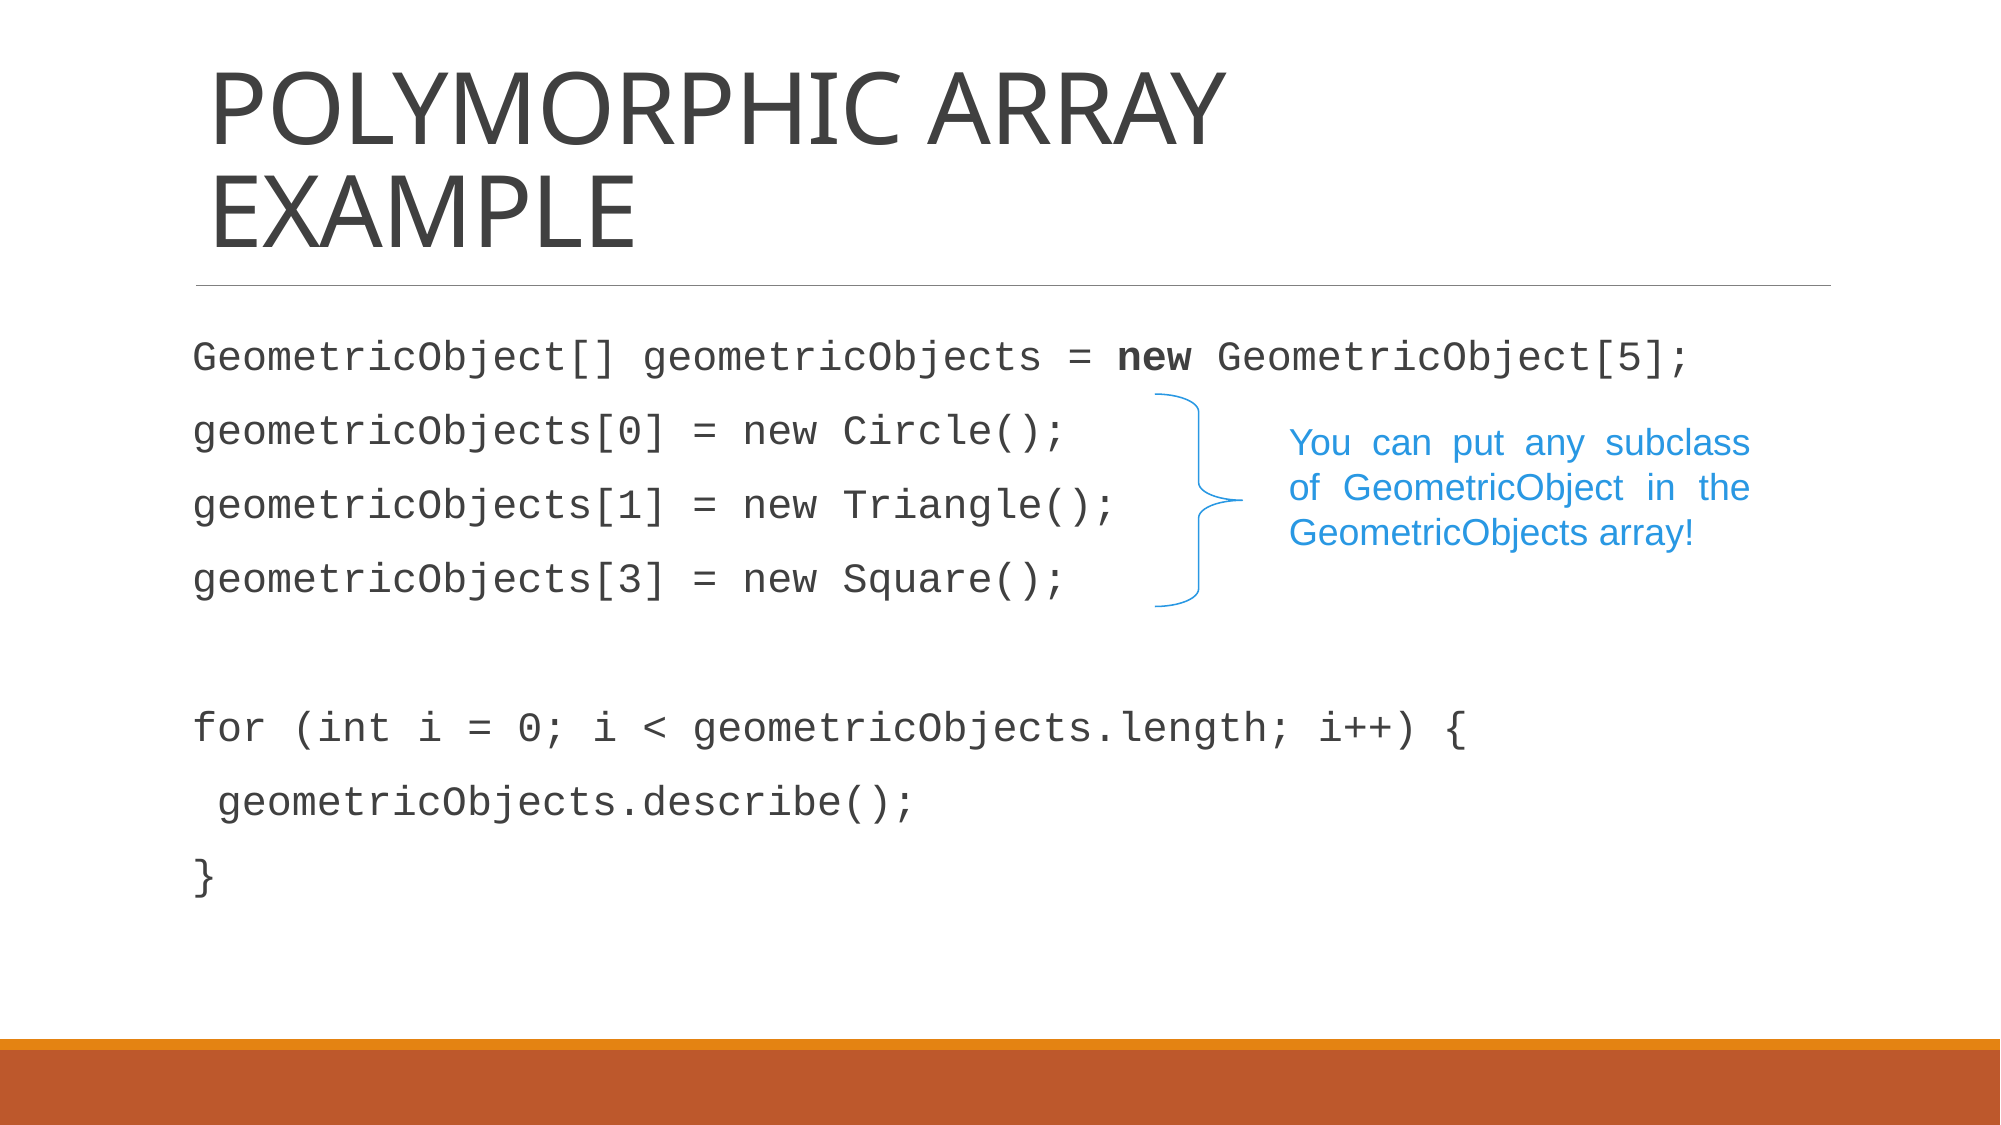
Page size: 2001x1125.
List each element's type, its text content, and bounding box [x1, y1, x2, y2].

list GeometricObject[] geometricObjects = new GeometricObject[5]; geometricObjects[0] = new Circle(); geometricObjects[1] = new Triangle(); geometricObjects[3] = new Square(); for (int i = 0; i < geometricObjects.length; i++) { geometricObjects.describe(); } [191, 326, 1798, 1013]
text_box [1154, 394, 1243, 607]
text_box You can put any subclass of GeometricObject in the GeometricObjects array! [1273, 410, 1766, 561]
title POLYMORPHIC ARRAY EXAMPLE [192, 112, 1531, 275]
